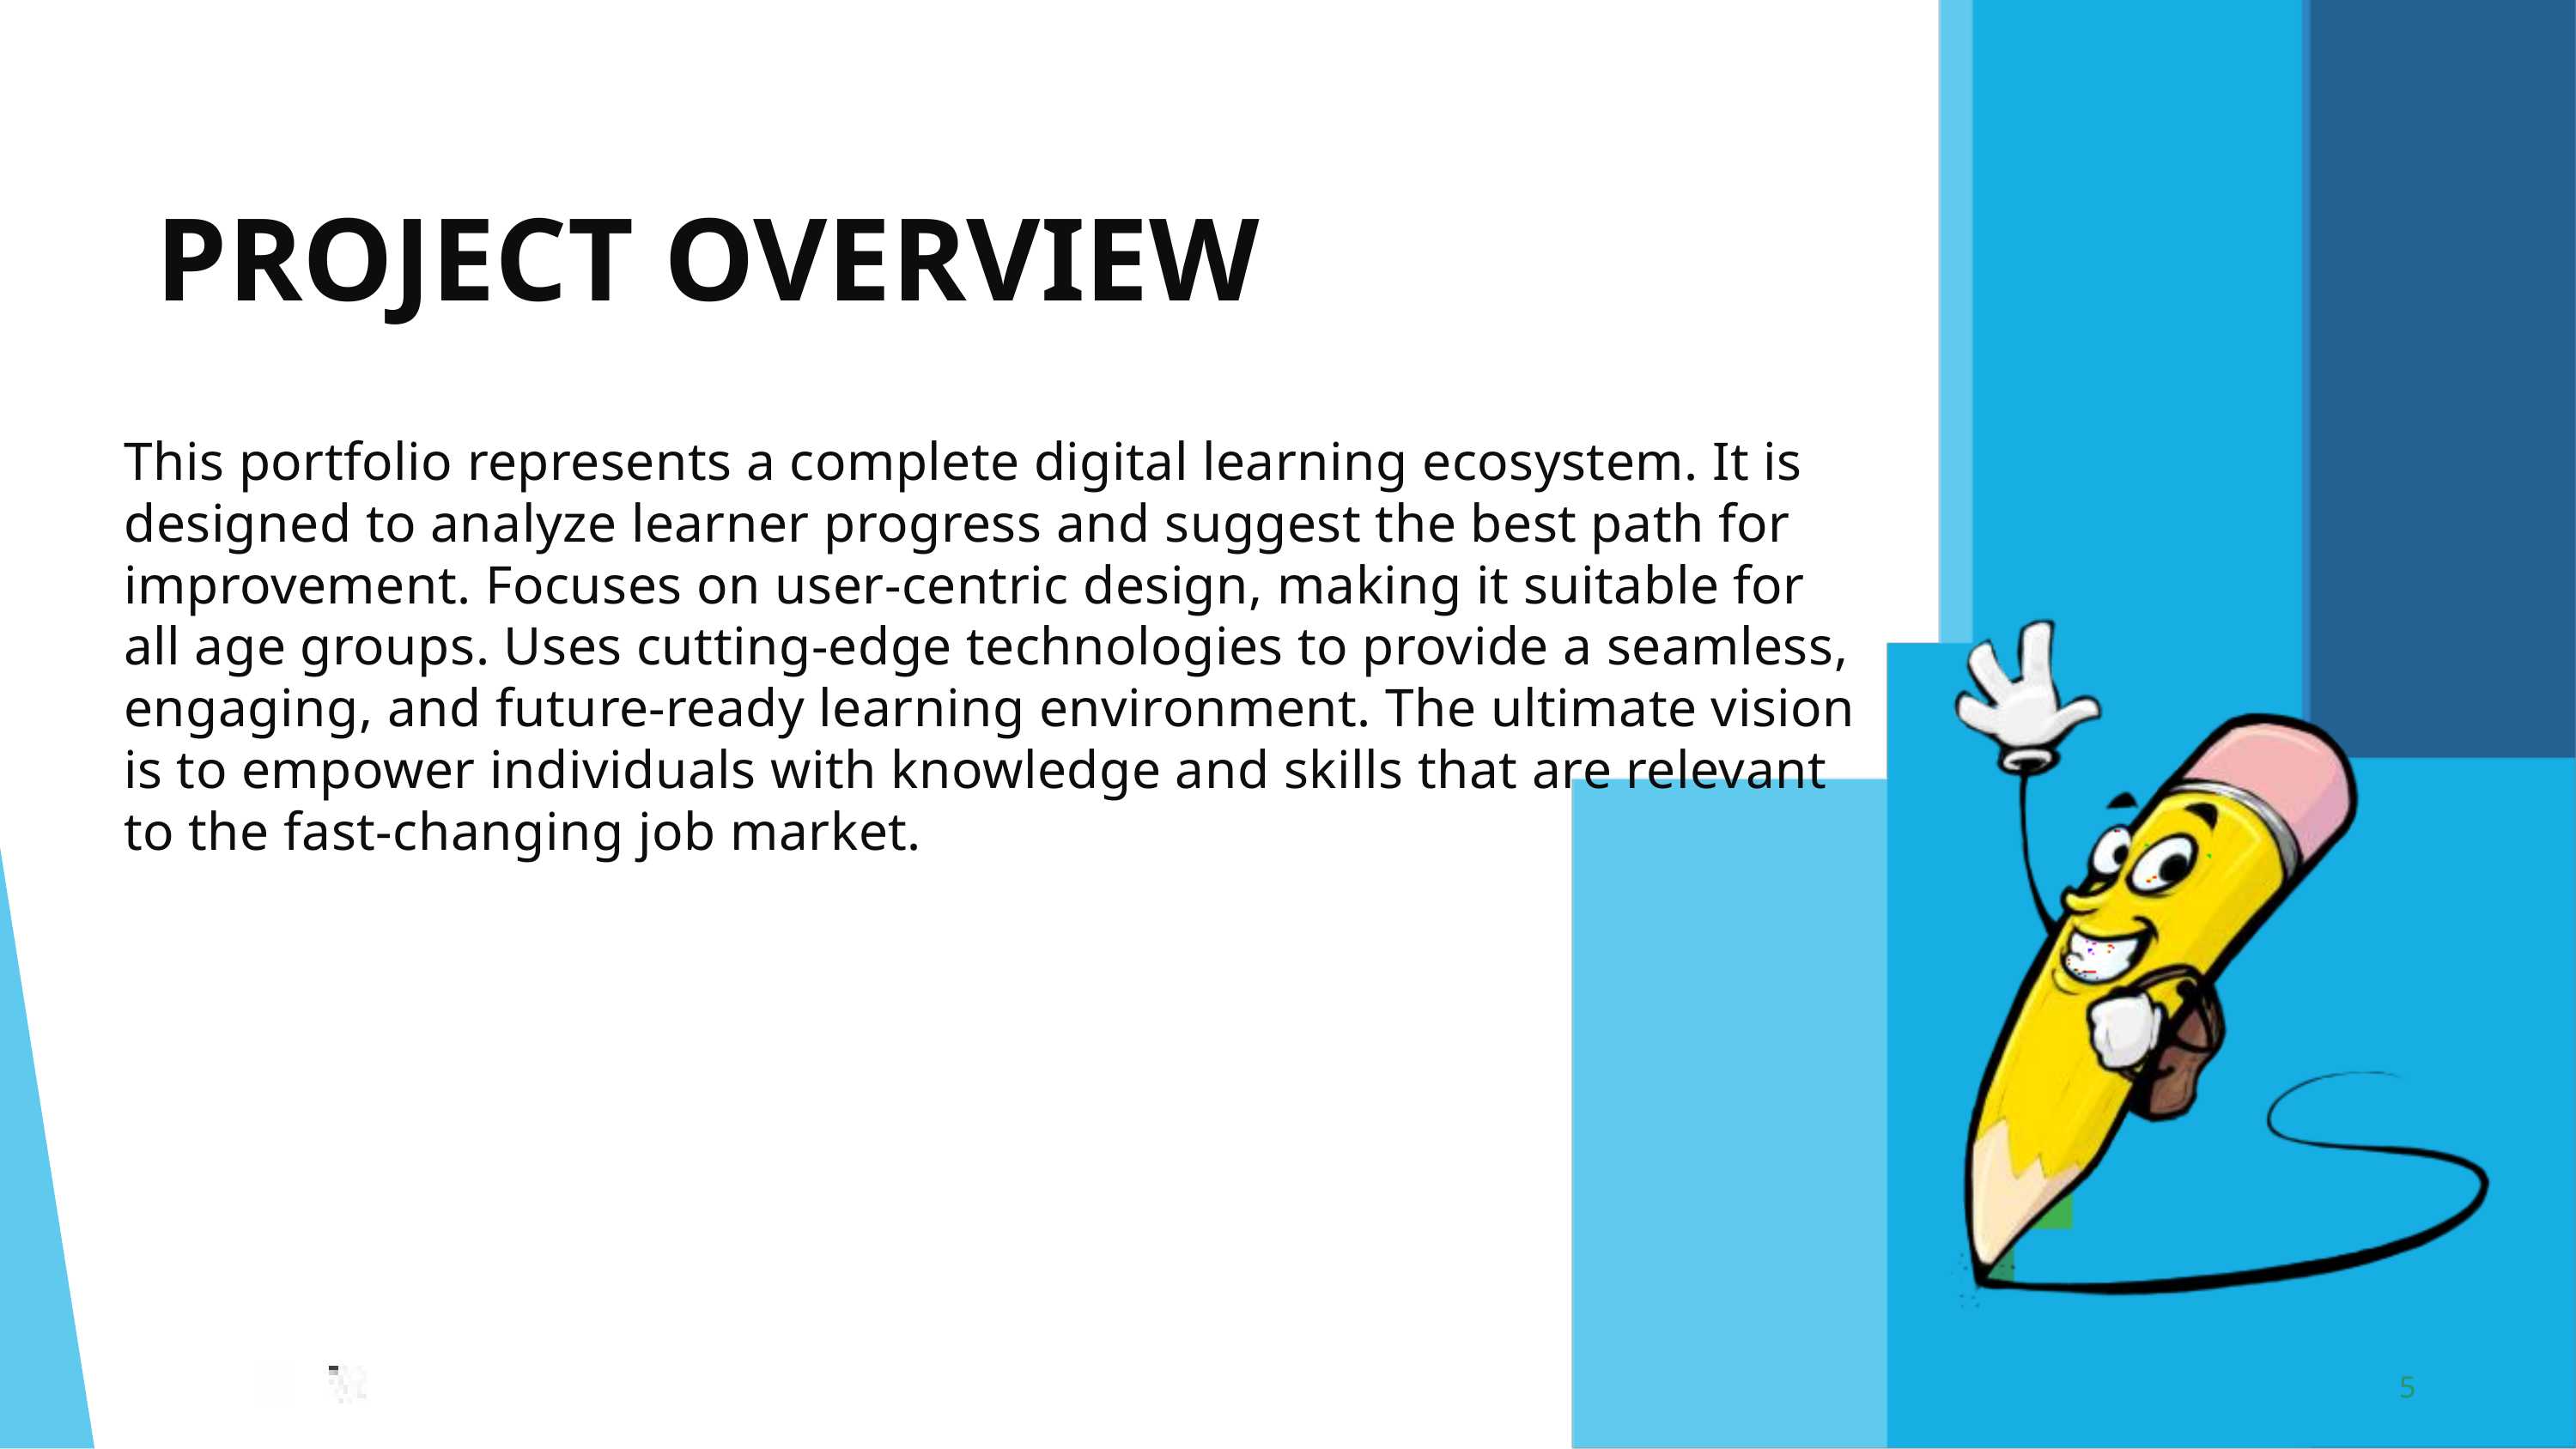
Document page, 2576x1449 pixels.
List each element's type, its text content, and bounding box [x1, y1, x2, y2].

text_box [1564, 0, 2576, 559]
text_box [1564, 861, 2576, 1449]
text_box 5 [2398, 1362, 2415, 1404]
text_box [143, 1366, 596, 1409]
text_box PROJECT OVERVIEW [155, 164, 1283, 324]
text_box This portfolio represents a complete digital learning ecosystem. It is designed to analyze learner progress and suggest the best path for improvement. Focuses on user-centric design, making it suitable for all age groups. Uses cutting-edge technologies to provide a seamless, engaging, and future-ready learning environment. The ultimate vision is to empower individuals with knowledge and skills that are relevant to the fast-changing job market. [124, 428, 1860, 861]
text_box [0, 846, 95, 1449]
text_box [1829, 559, 2576, 1365]
